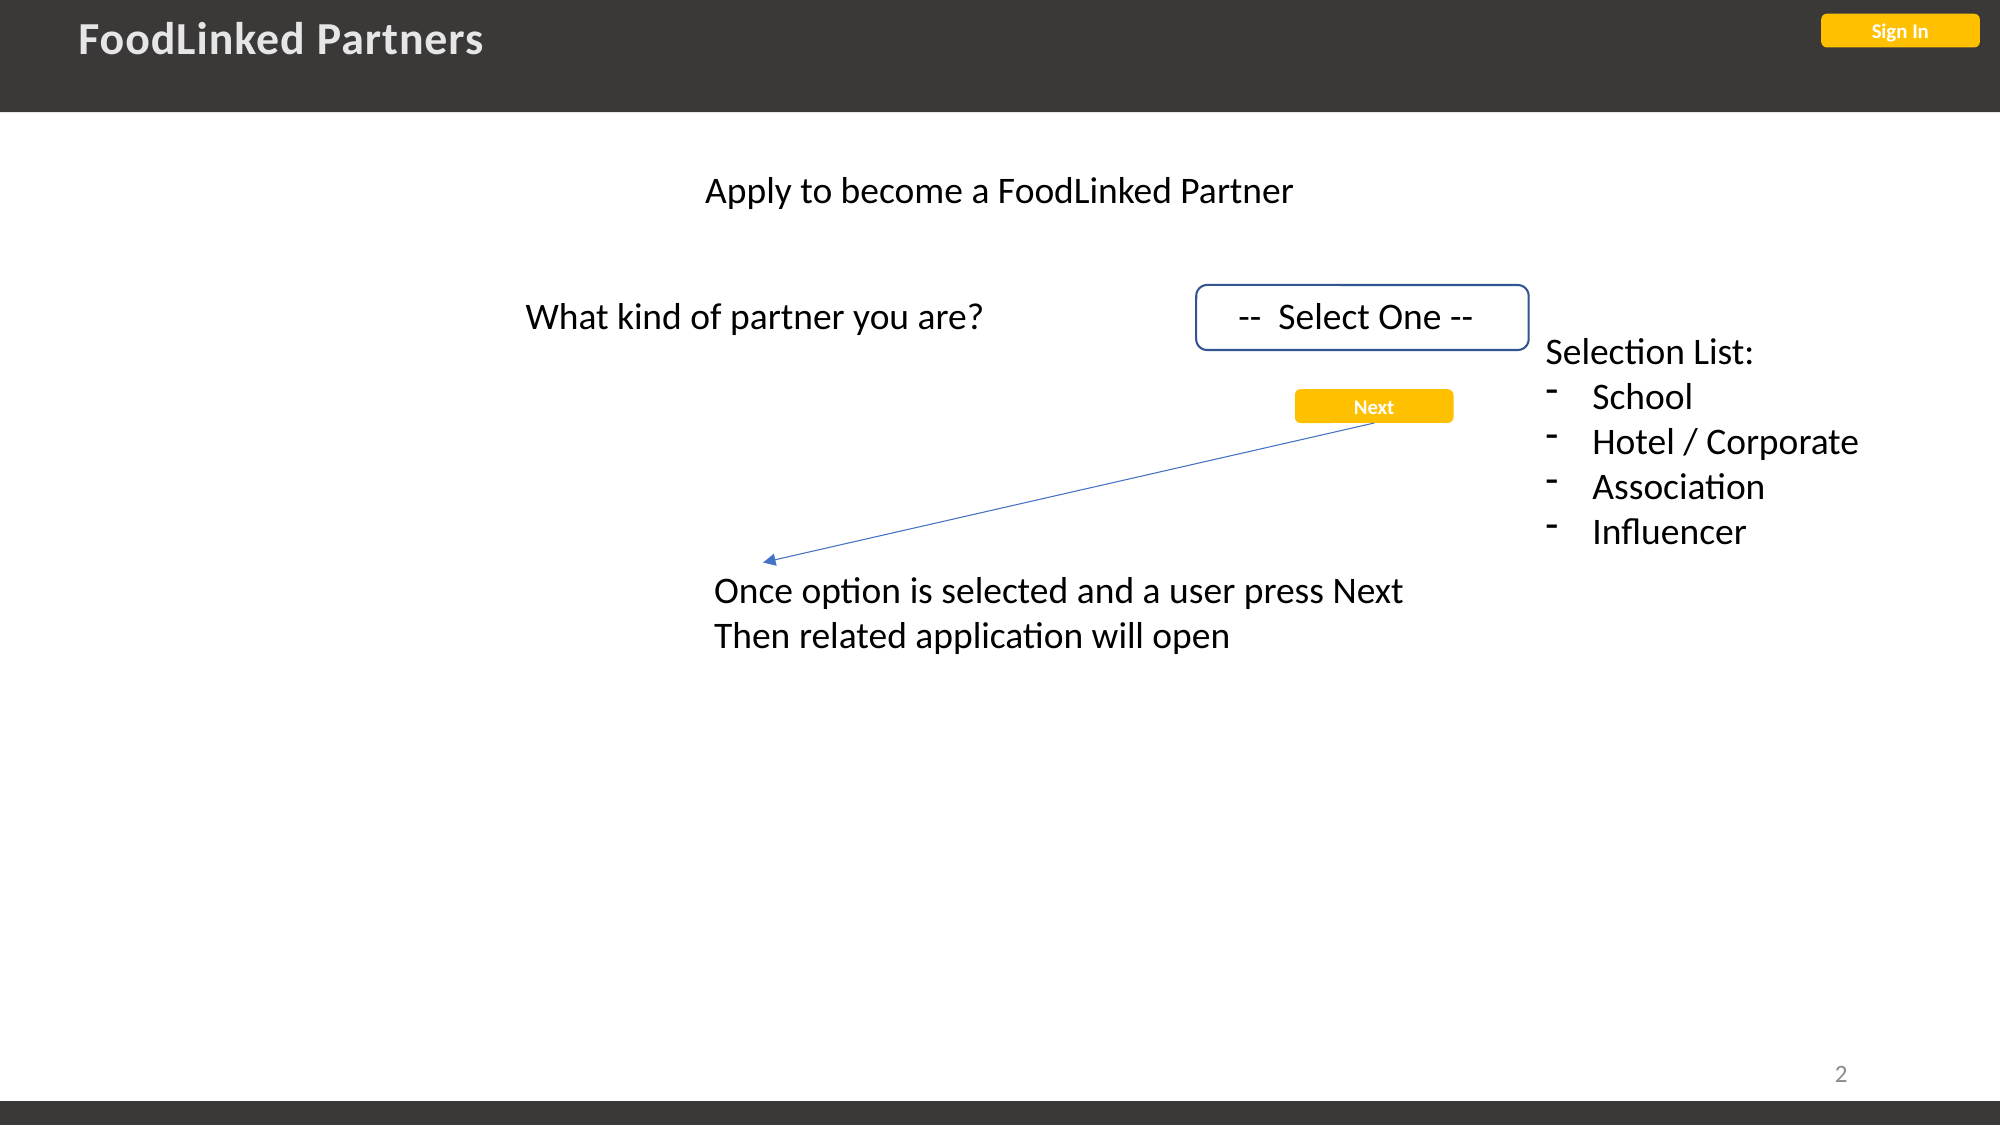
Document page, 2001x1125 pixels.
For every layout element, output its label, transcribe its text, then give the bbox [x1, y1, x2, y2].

text_box Next [1293, 388, 1455, 425]
text_box [0, 1100, 2000, 1125]
text_box Apply to become a FoodLinked Partner [0, 111, 2000, 238]
text_box [0, 0, 2000, 111]
text_box Sign In [1820, 12, 1981, 49]
text_box [1195, 283, 1530, 352]
text_box Once option is selected and a user press Next Then related application will open [699, 558, 1420, 664]
text_box FoodLinked Partners [63, 0, 919, 71]
slide_number 2 [1412, 1042, 1863, 1103]
text_box Selection List: School Hotel / Corporate Association Influencer [1530, 319, 1884, 604]
text_box What kind of partner you are? -- Select One -- [0, 238, 2000, 392]
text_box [763, 422, 1375, 563]
